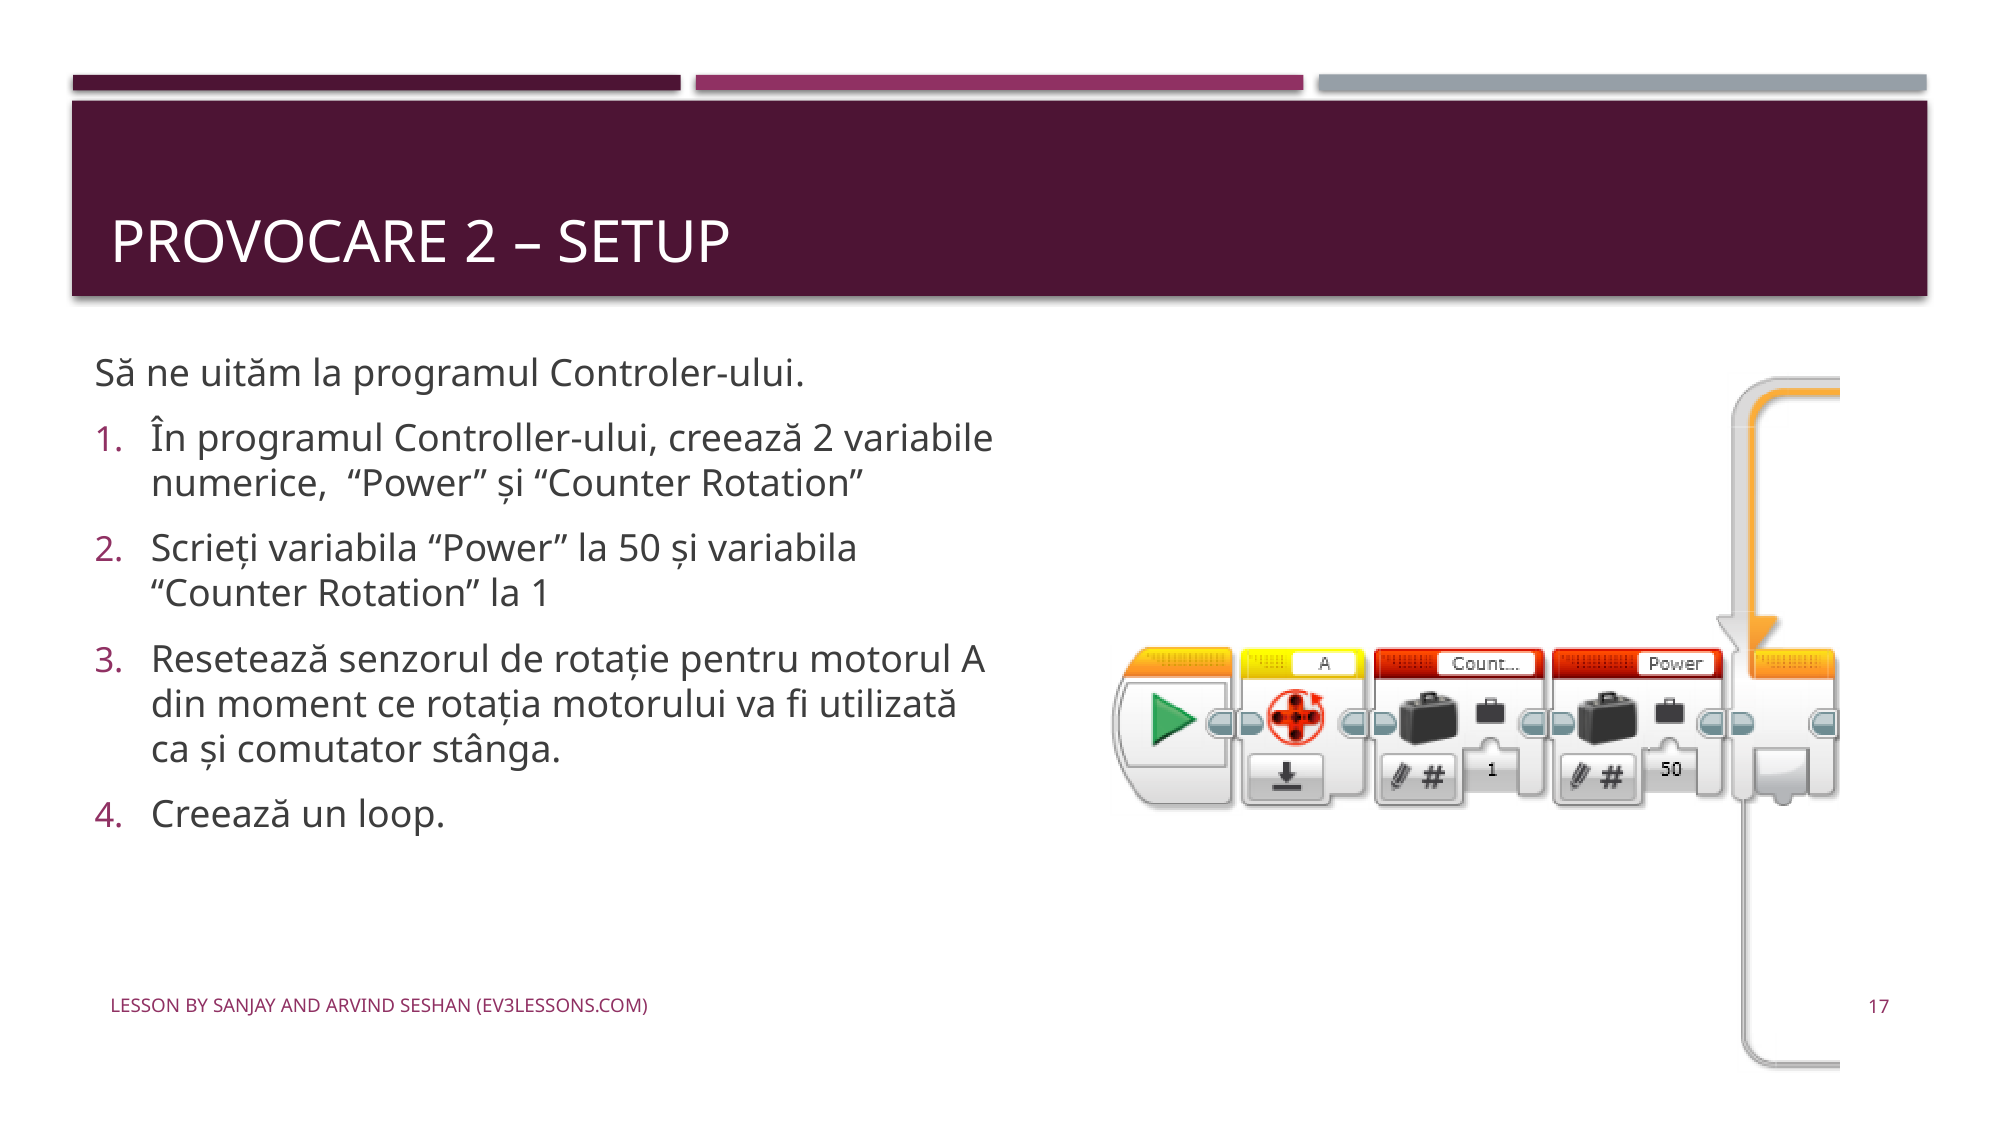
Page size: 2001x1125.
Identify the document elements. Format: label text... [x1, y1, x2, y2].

slide_number 17 [1847, 977, 1905, 1037]
list Să ne uităm la programul Controler-ului. În programul Controller-ului, creează 2 variabile numerice, “Power” și “Counter Rotation” Scrieți variabila “Power” la 50 și variabila “Counter Rotation” la 1 Resetează senzorul de rotație pentru motorul A din moment ce rotația motorului va fi utilizată ca și comutator stânga. Creează un loop. [79, 341, 1021, 1098]
picture [1062, 322, 1841, 1118]
footer Lesson by Sanjay and Arvind Seshan (EV3Lessons.com) [95, 976, 1056, 1037]
title provocare 2 – Setup [95, 115, 1905, 282]
